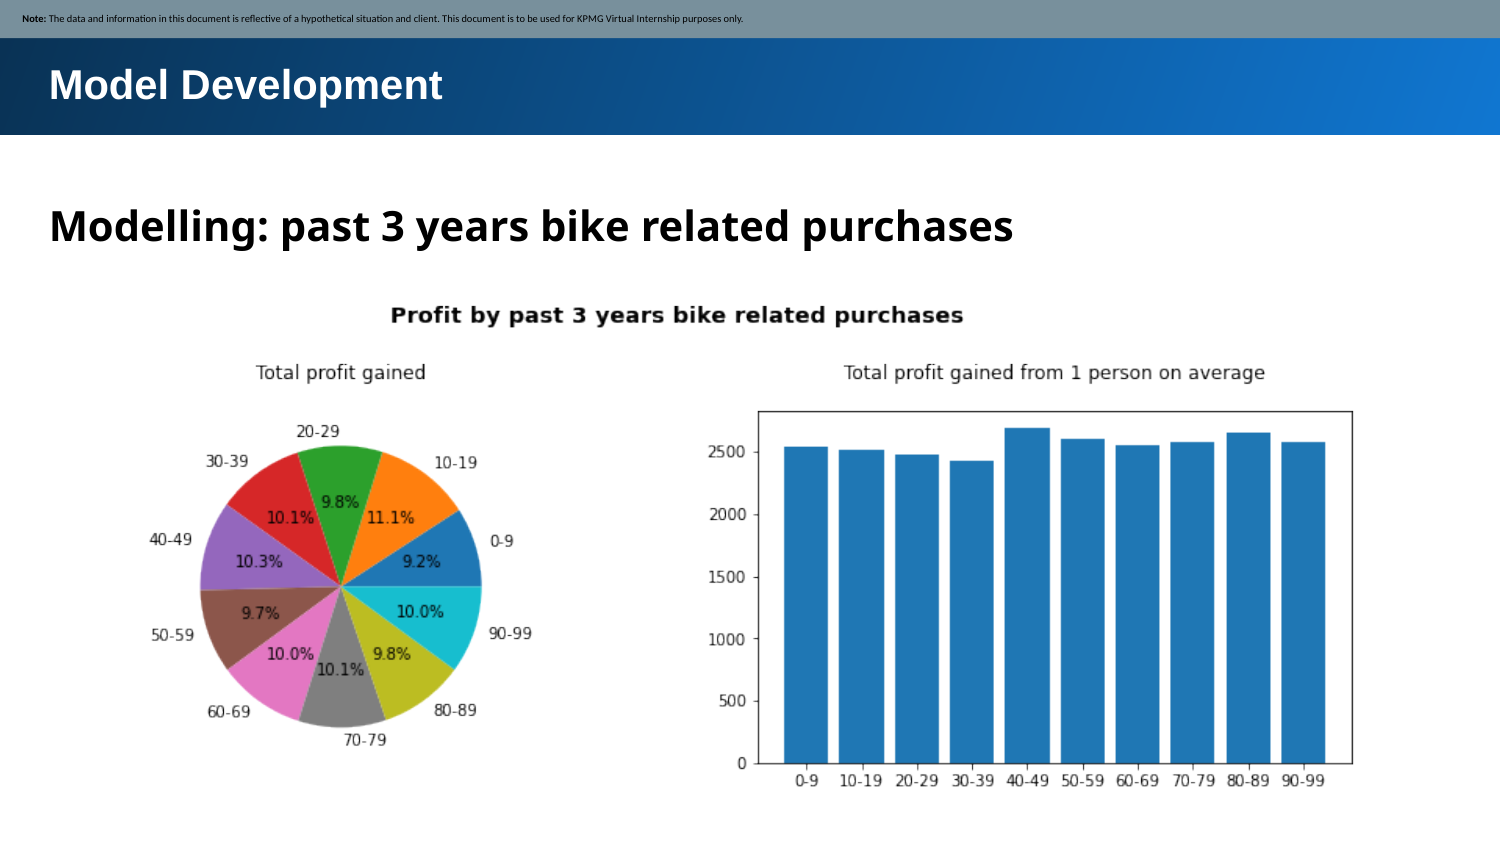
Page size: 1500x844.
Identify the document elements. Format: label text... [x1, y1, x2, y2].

text_box [0, 39, 1500, 135]
text_box Modelling: past 3 years bike related purchases [33, 177, 1439, 266]
text_box Model Development [33, 43, 1439, 124]
text_box Note: The data and information in this document is reflective of a hypothetical situation and client. This document is to be used for KPMG Virtual Internship purposes only. [0, 0, 1500, 39]
picture [137, 270, 1363, 801]
